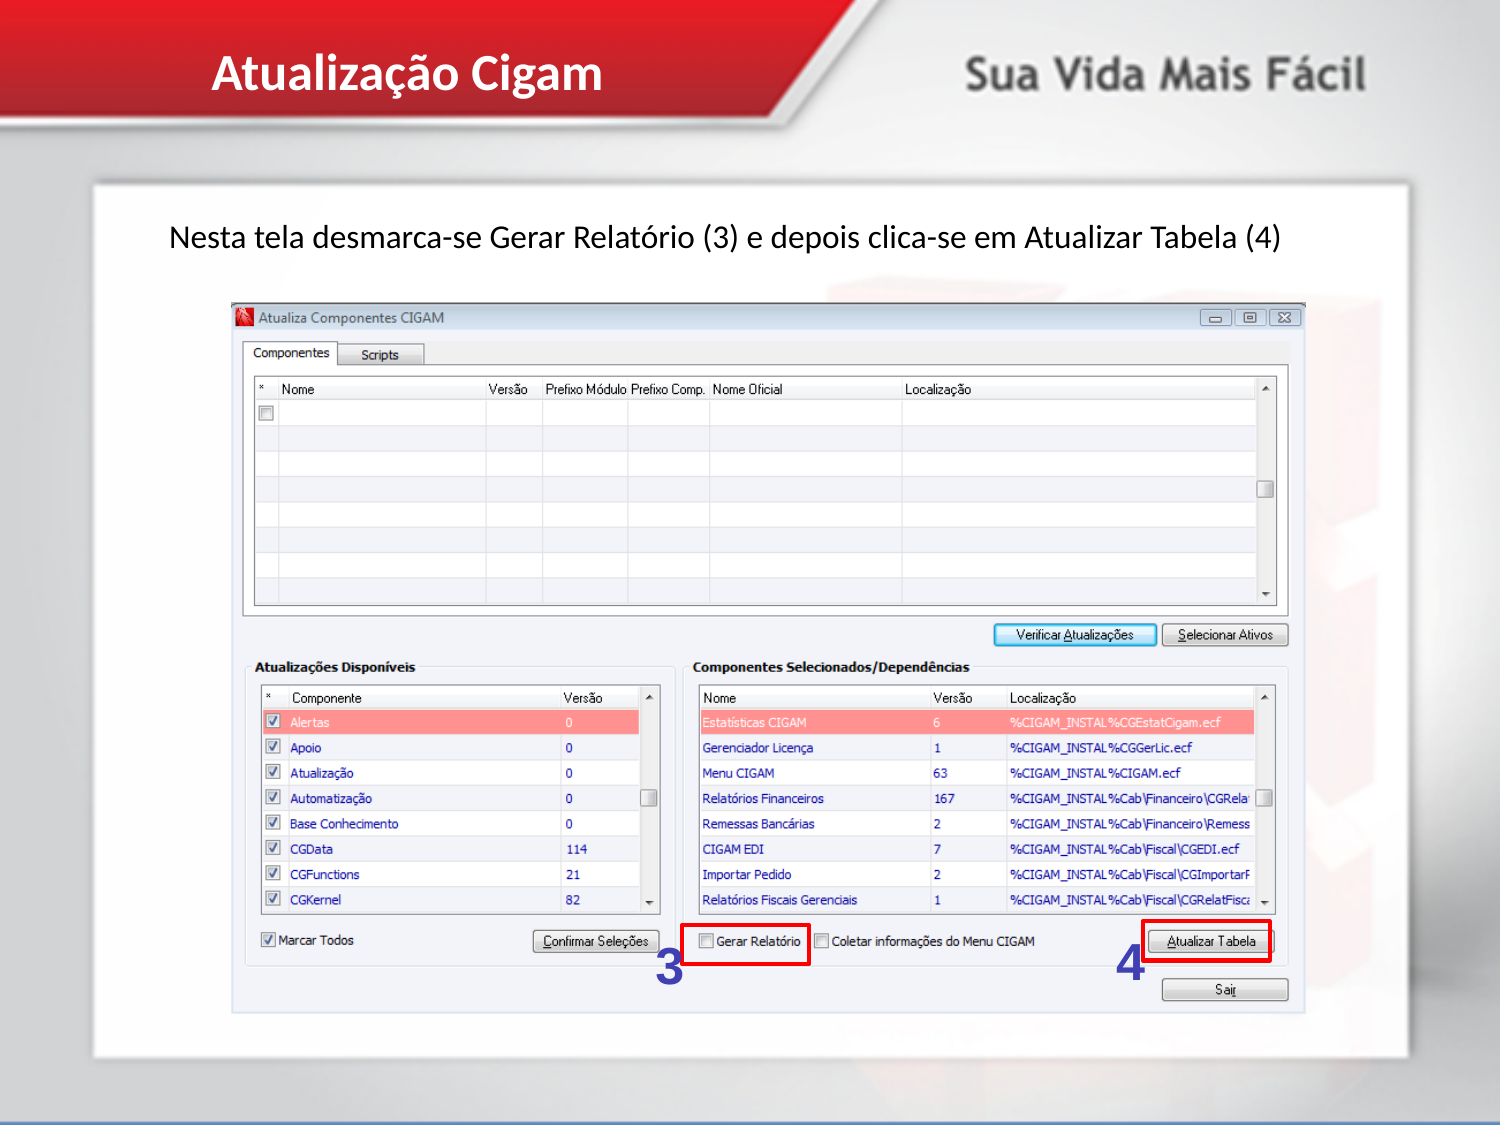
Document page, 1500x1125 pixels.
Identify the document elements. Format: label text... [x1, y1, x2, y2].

text_box Nesta tela desmarca-se Gerar Relatório (3) e depois clica-se em Atualizar Tabela (4) [135, 208, 1317, 263]
text_box Atualização Cigam [100, 30, 715, 90]
picture [0, 0, 1500, 1125]
